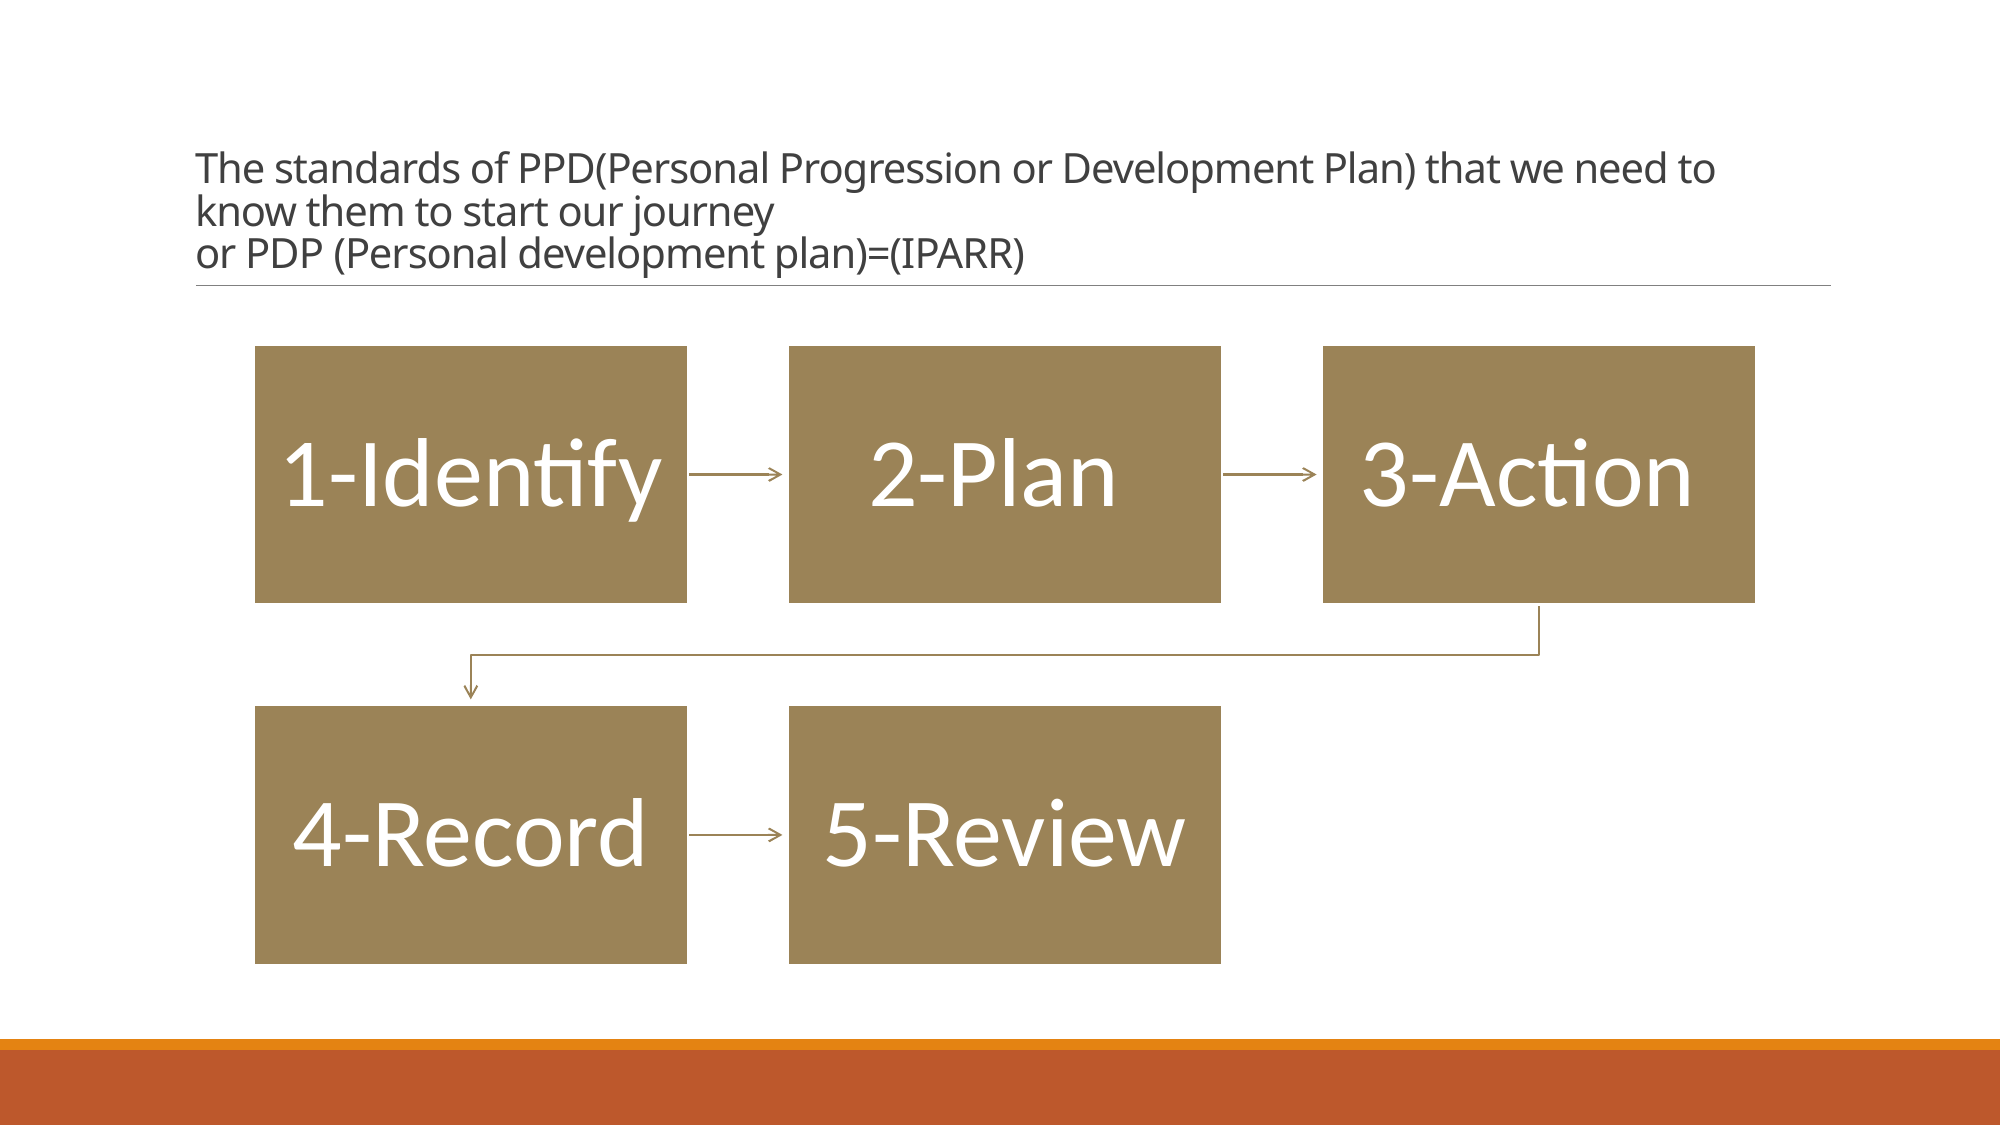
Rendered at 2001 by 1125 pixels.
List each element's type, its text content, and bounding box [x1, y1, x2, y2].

title The standards of PPD(Personal Progression or Development Plan) that we need to know them to start our journey or PDP (Personal development plan)=(IPARR) [180, 47, 1830, 285]
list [179, 343, 1831, 966]
